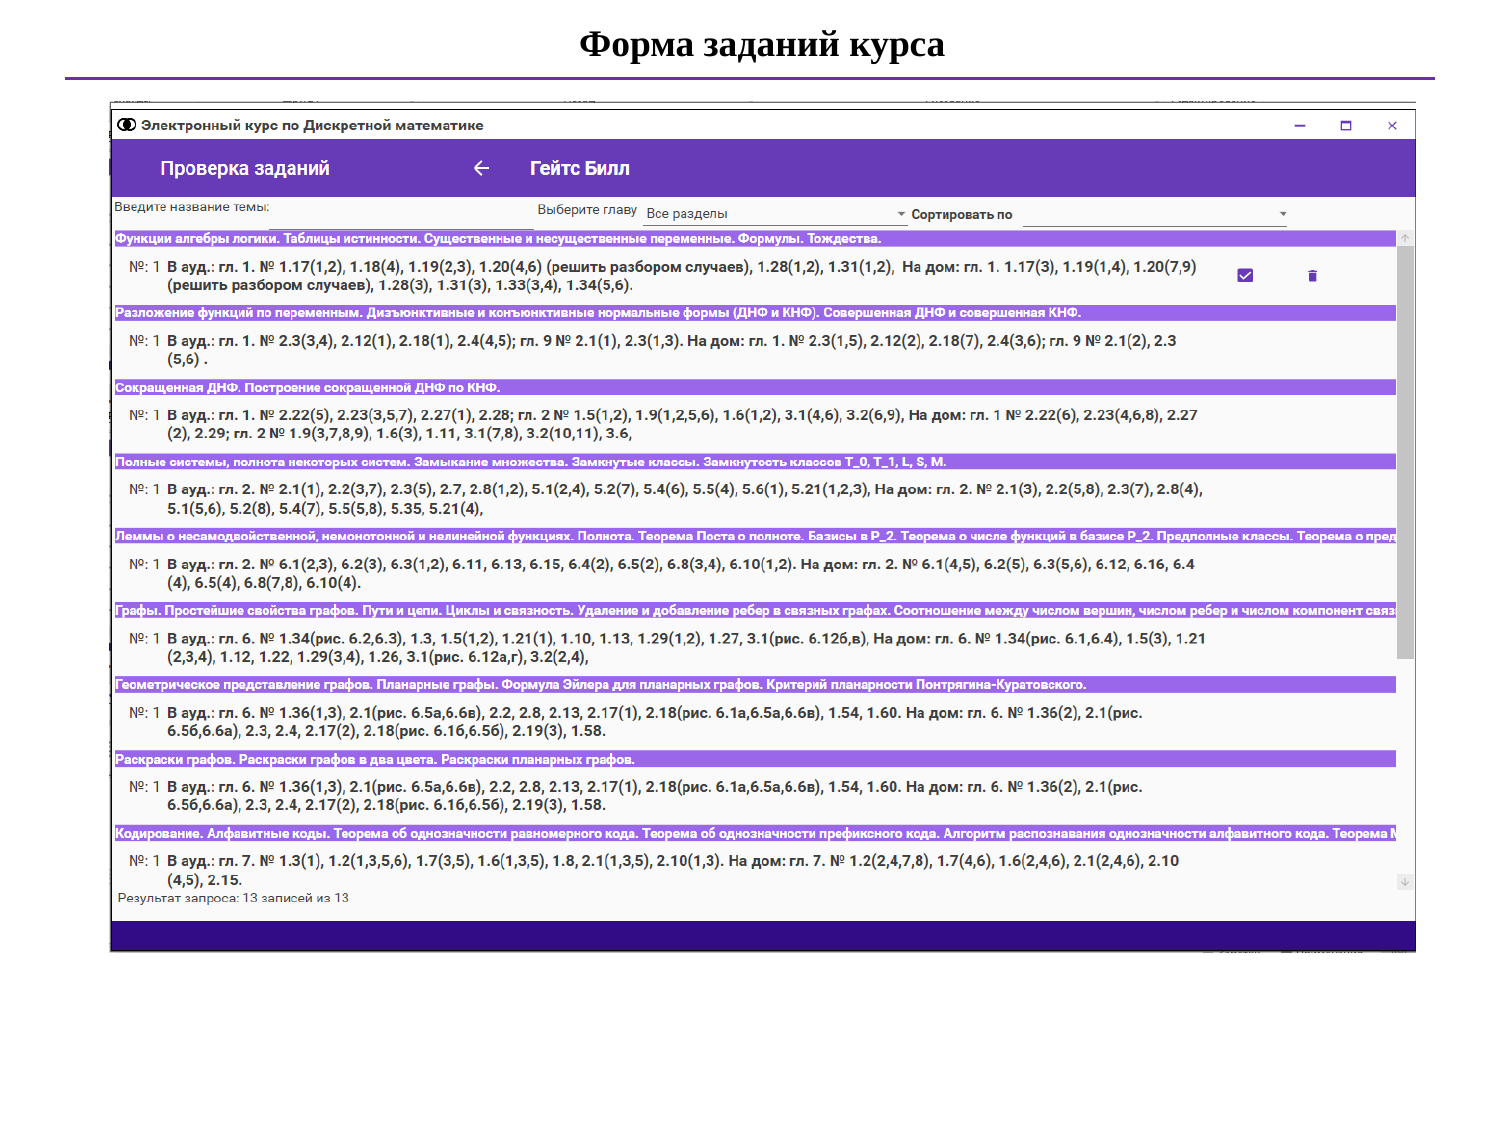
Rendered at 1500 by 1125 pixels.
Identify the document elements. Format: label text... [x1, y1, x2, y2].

text_box Форма заданий курса [564, 11, 961, 72]
picture [109, 101, 1416, 954]
